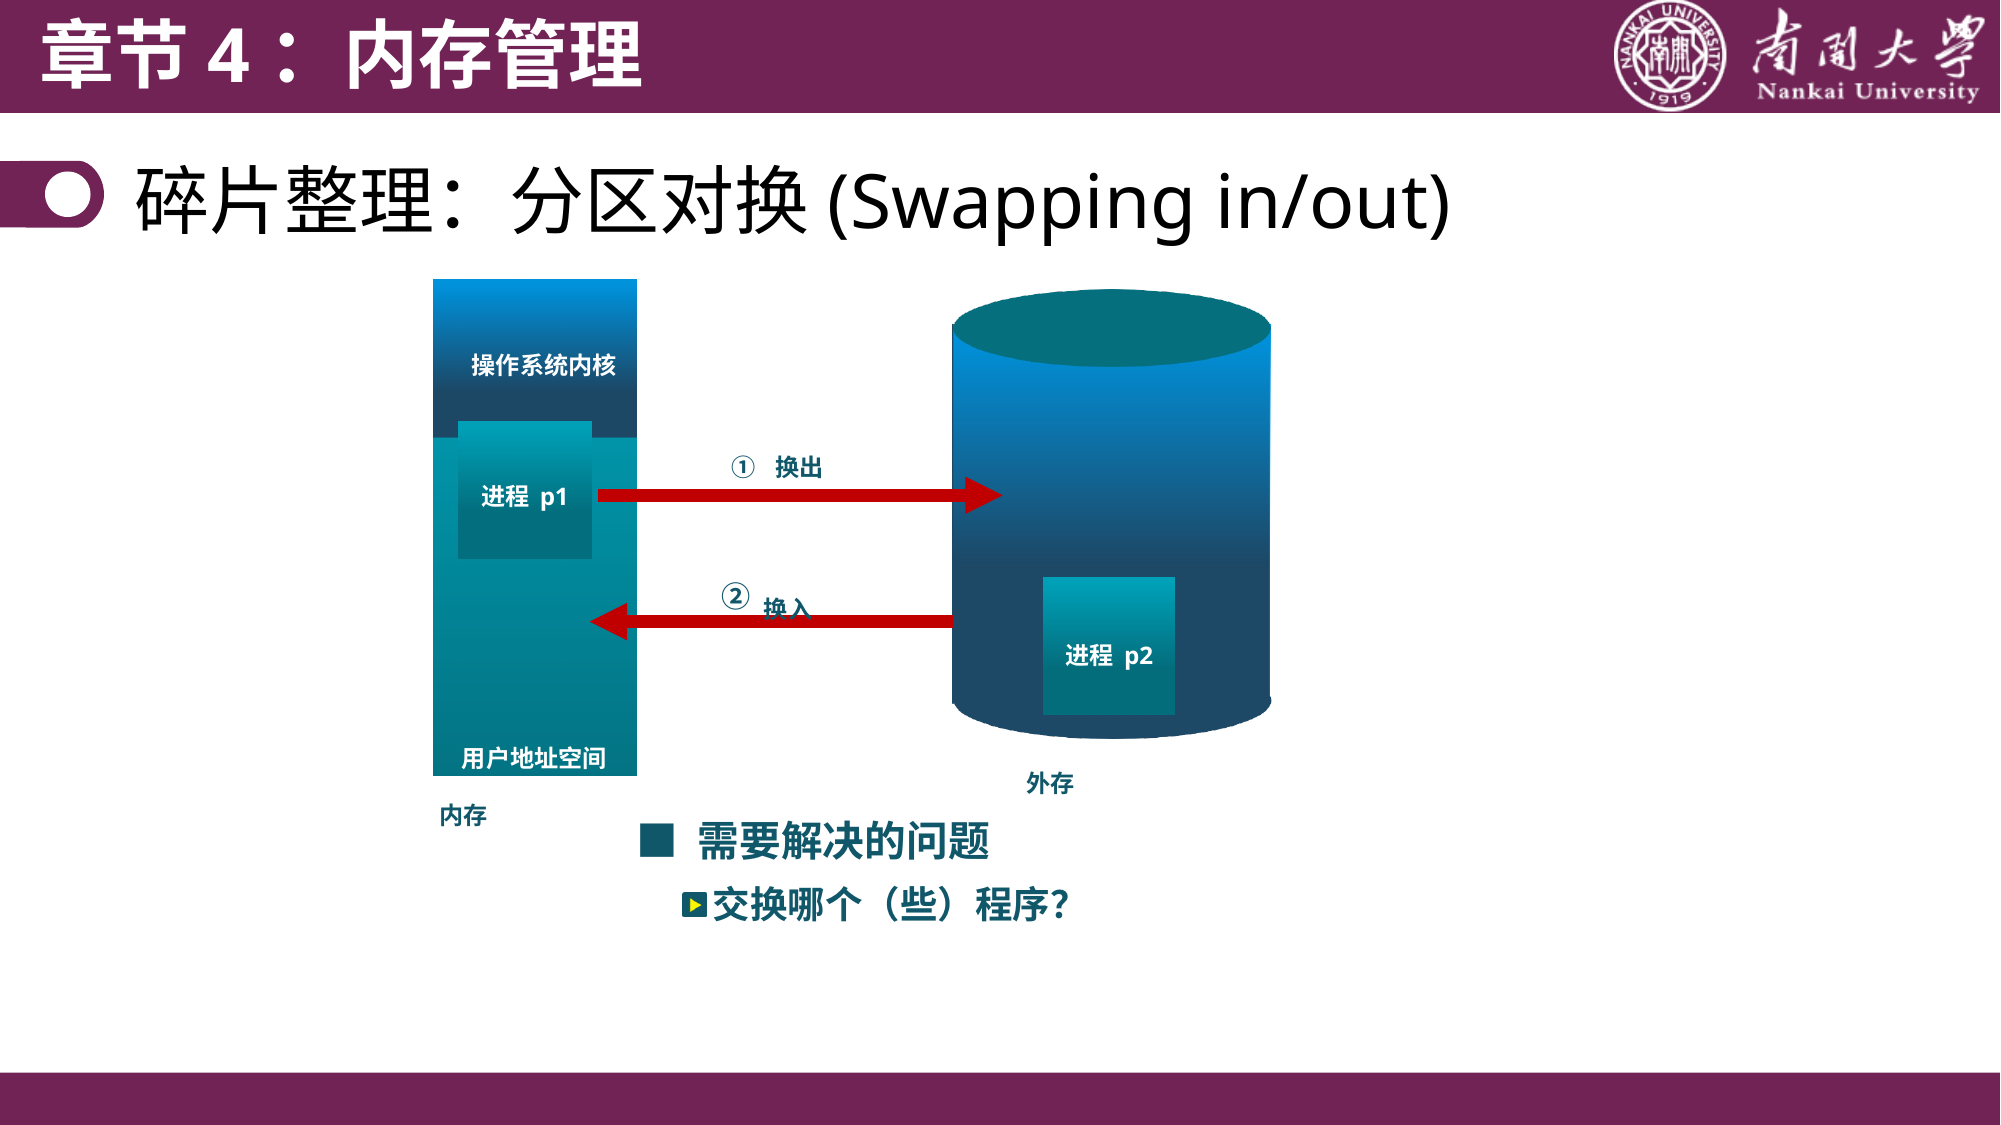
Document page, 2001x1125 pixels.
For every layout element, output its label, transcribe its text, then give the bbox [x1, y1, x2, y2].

text_box 外存 [1011, 747, 1090, 805]
picture [952, 341, 1272, 740]
picture [432, 332, 638, 776]
picture [1614, 0, 2001, 115]
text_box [1043, 577, 1176, 715]
picture [952, 289, 1272, 366]
text_box 内存 [424, 764, 503, 837]
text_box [458, 421, 592, 559]
text_box ① 换出 [716, 416, 839, 489]
text_box 章节4：内存管理 [24, 0, 1025, 116]
text_box ② 换入 [706, 558, 828, 620]
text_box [613, 806, 1111, 937]
text_box 碎片整理：分区对换(Swapping in/out) [120, 142, 1850, 256]
